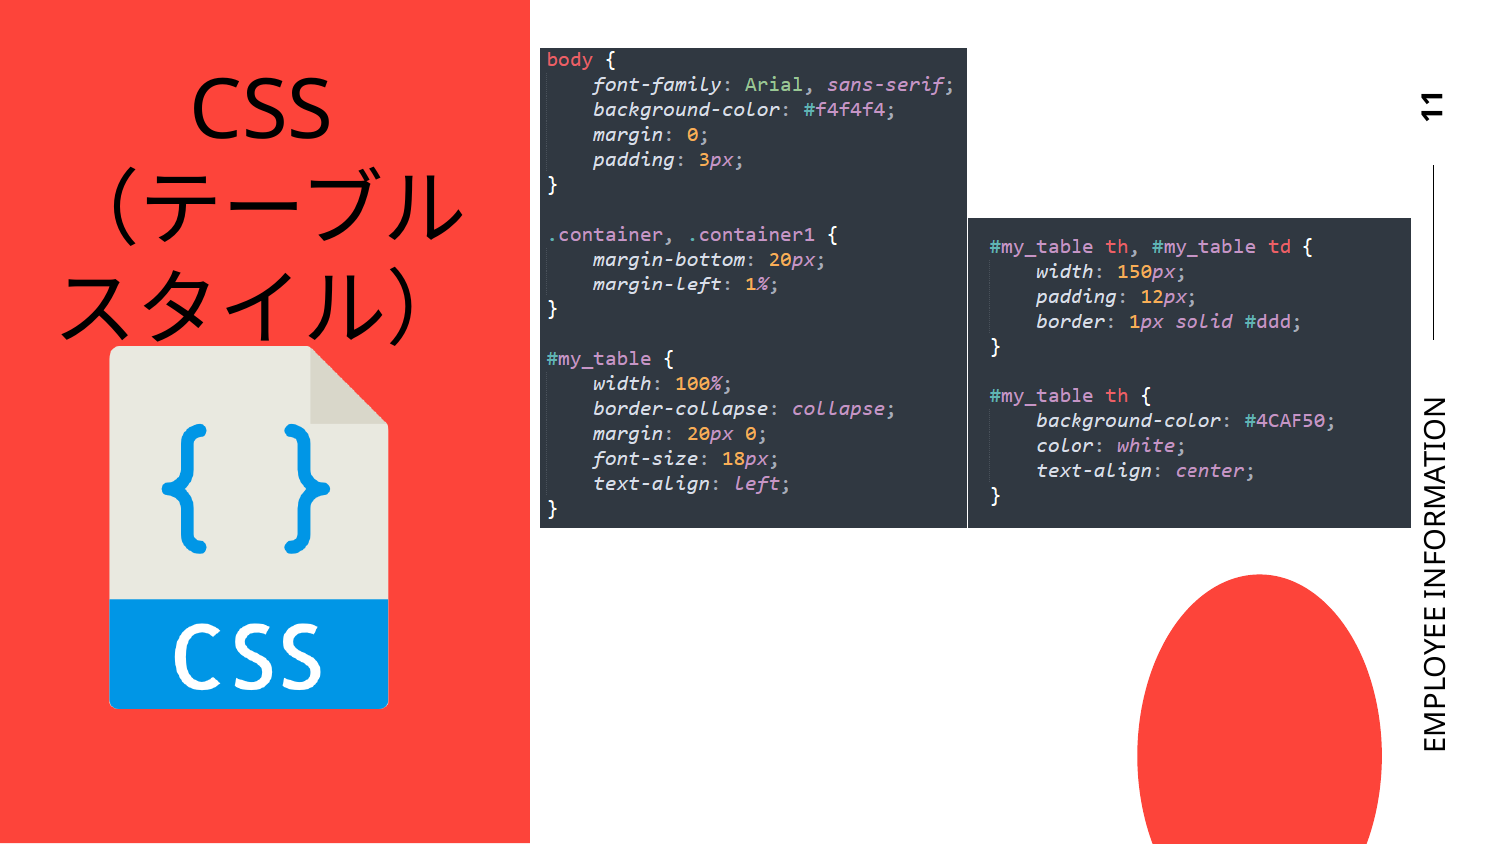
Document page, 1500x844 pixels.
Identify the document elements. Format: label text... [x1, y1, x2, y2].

picture [968, 218, 1411, 528]
slide_number 11 [1400, 75, 1466, 166]
picture [284, 624, 320, 689]
picture [67, 346, 430, 709]
title CSS （テーブル スタイル） [0, 39, 534, 378]
subtitle EMPLOYEE INFORMATION [1398, 339, 1469, 769]
picture [236, 624, 272, 689]
picture [175, 624, 218, 690]
picture [540, 48, 967, 528]
